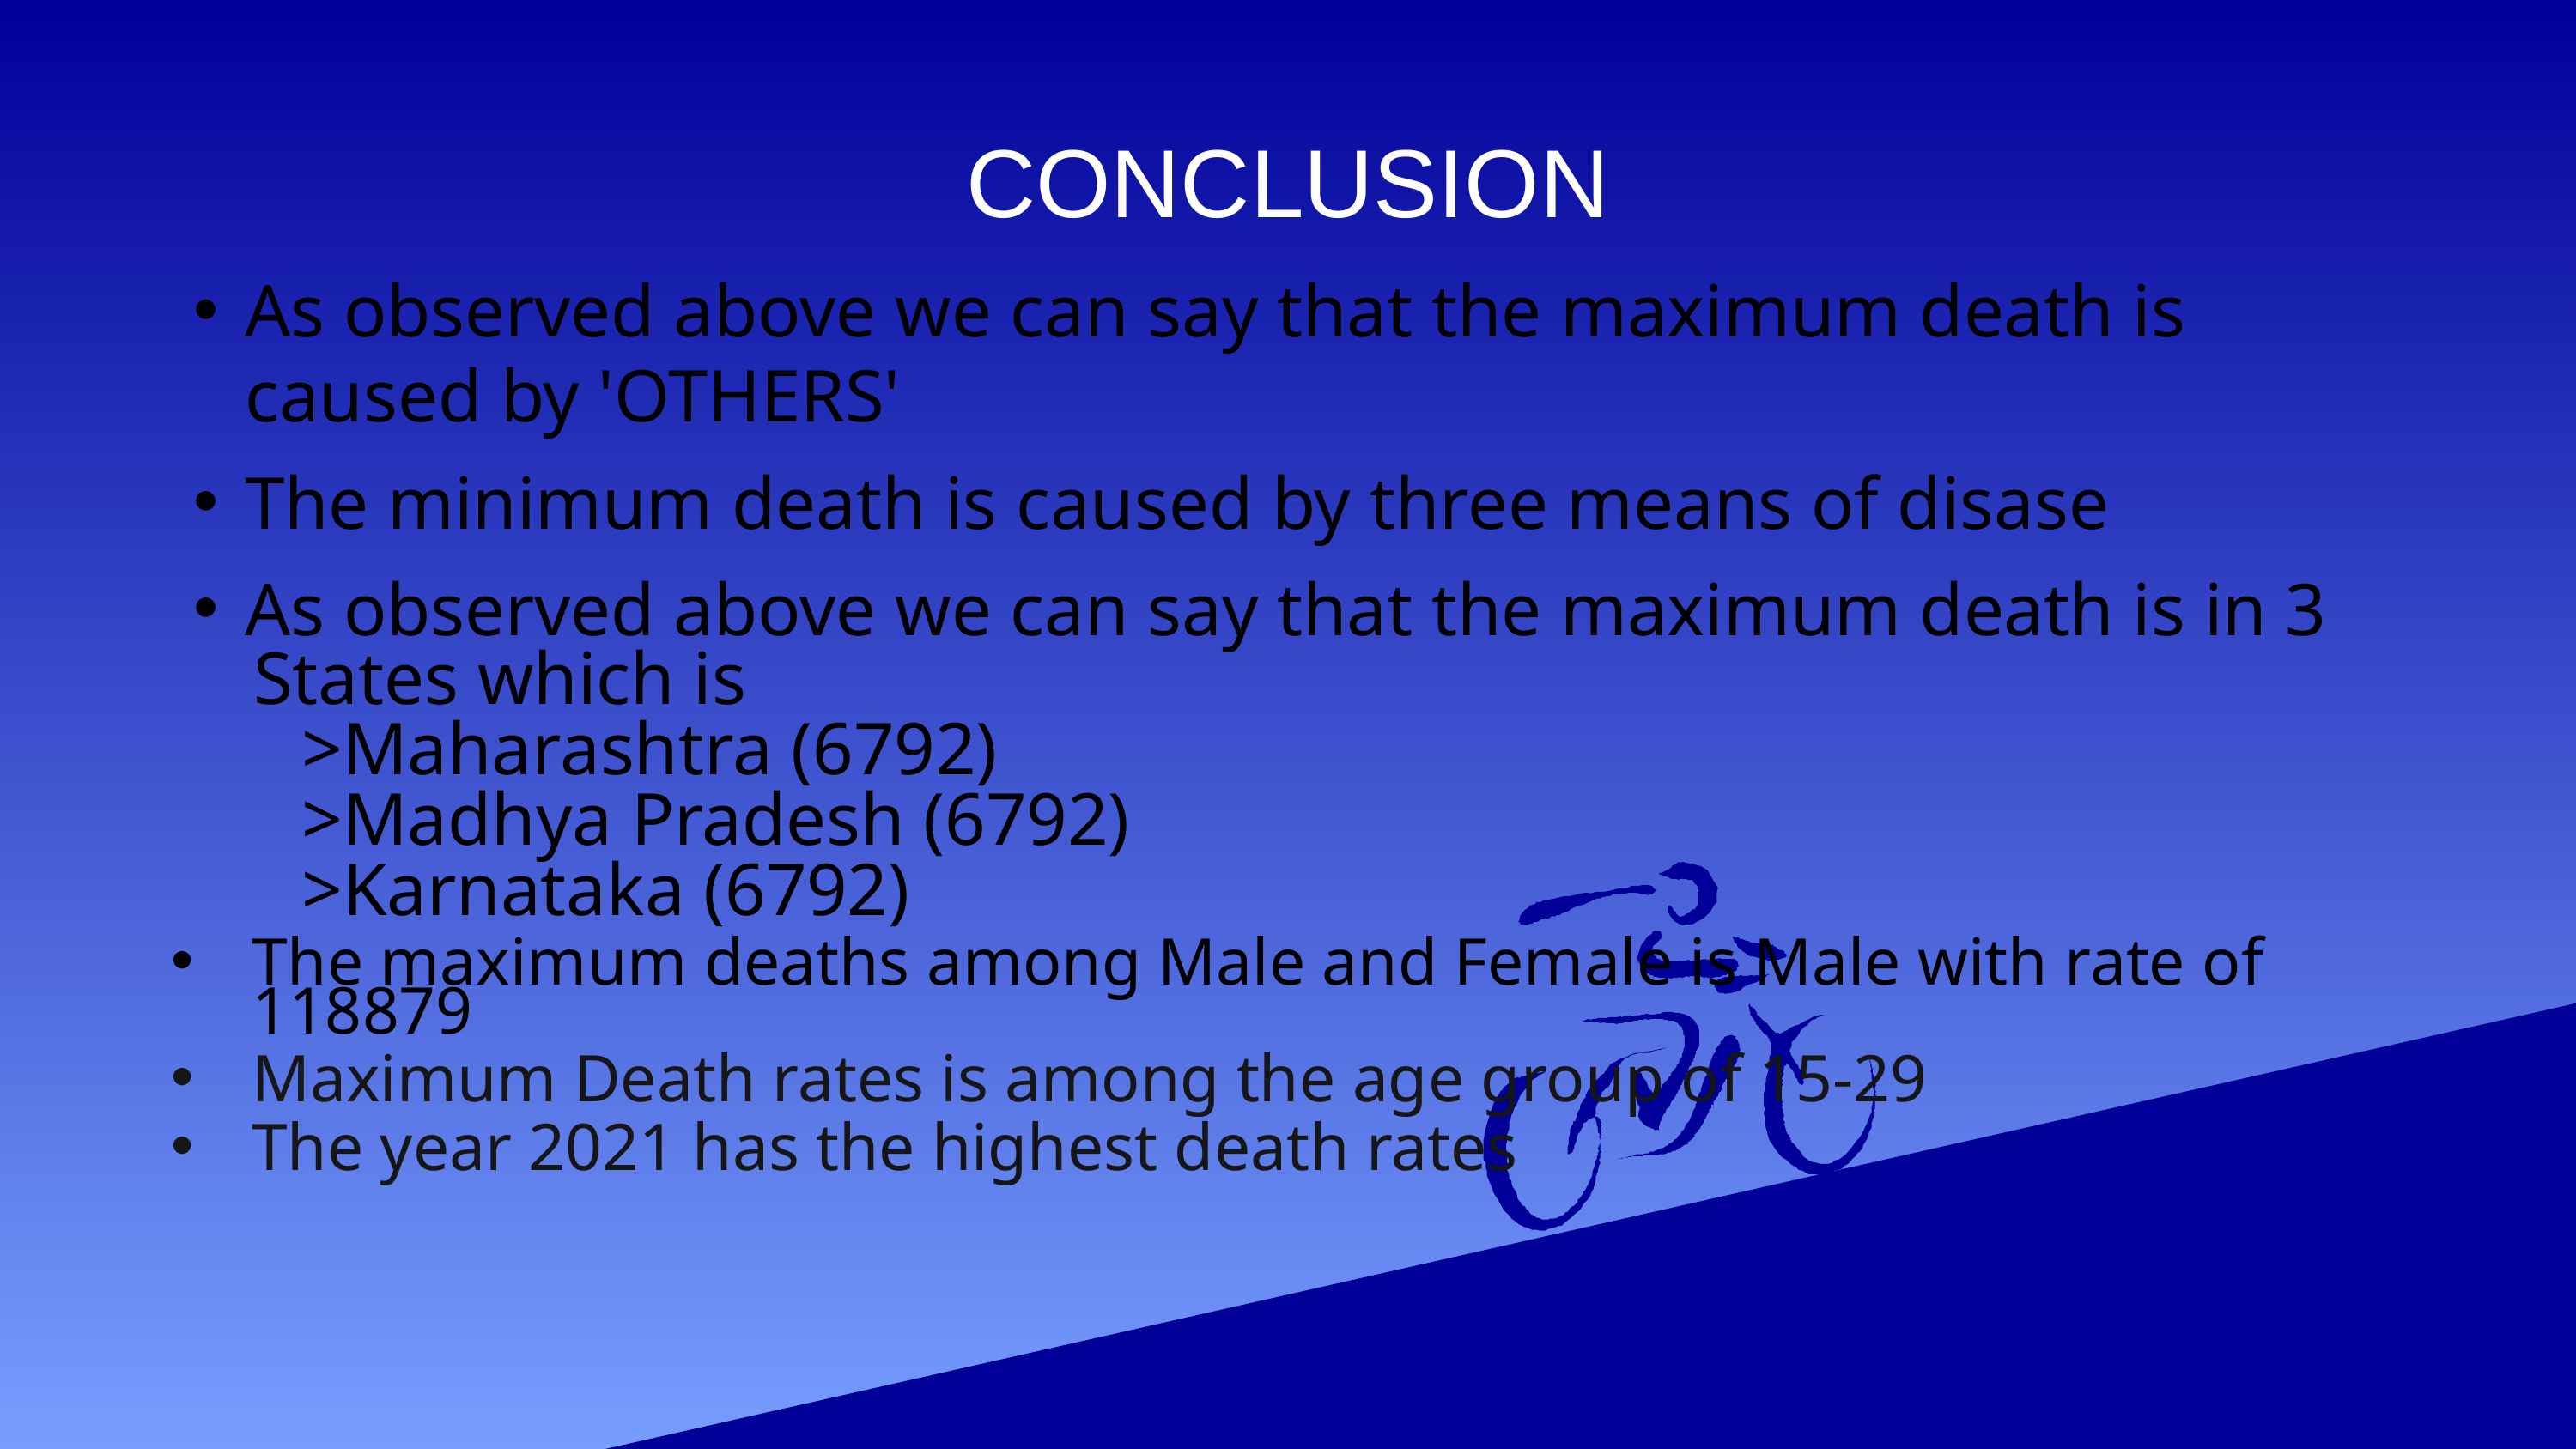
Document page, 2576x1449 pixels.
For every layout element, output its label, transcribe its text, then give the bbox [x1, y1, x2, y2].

list As observed above we can say that the maximum death is caused by 'OTHERS' The minimum death is caused by three means of disase As observed above we can say that the maximum death is in 3 States which is >Maharashtra (6792) >Madhya Pradesh (6792) >Karnataka (6792) The maximum deaths among Male and Female is Male with rate of 118879 Maximum Death rates is among the age group of 15-29 The year 2021 has the highest death rates [128, 259, 2448, 1423]
title CONCLUSION [128, 58, 2448, 259]
